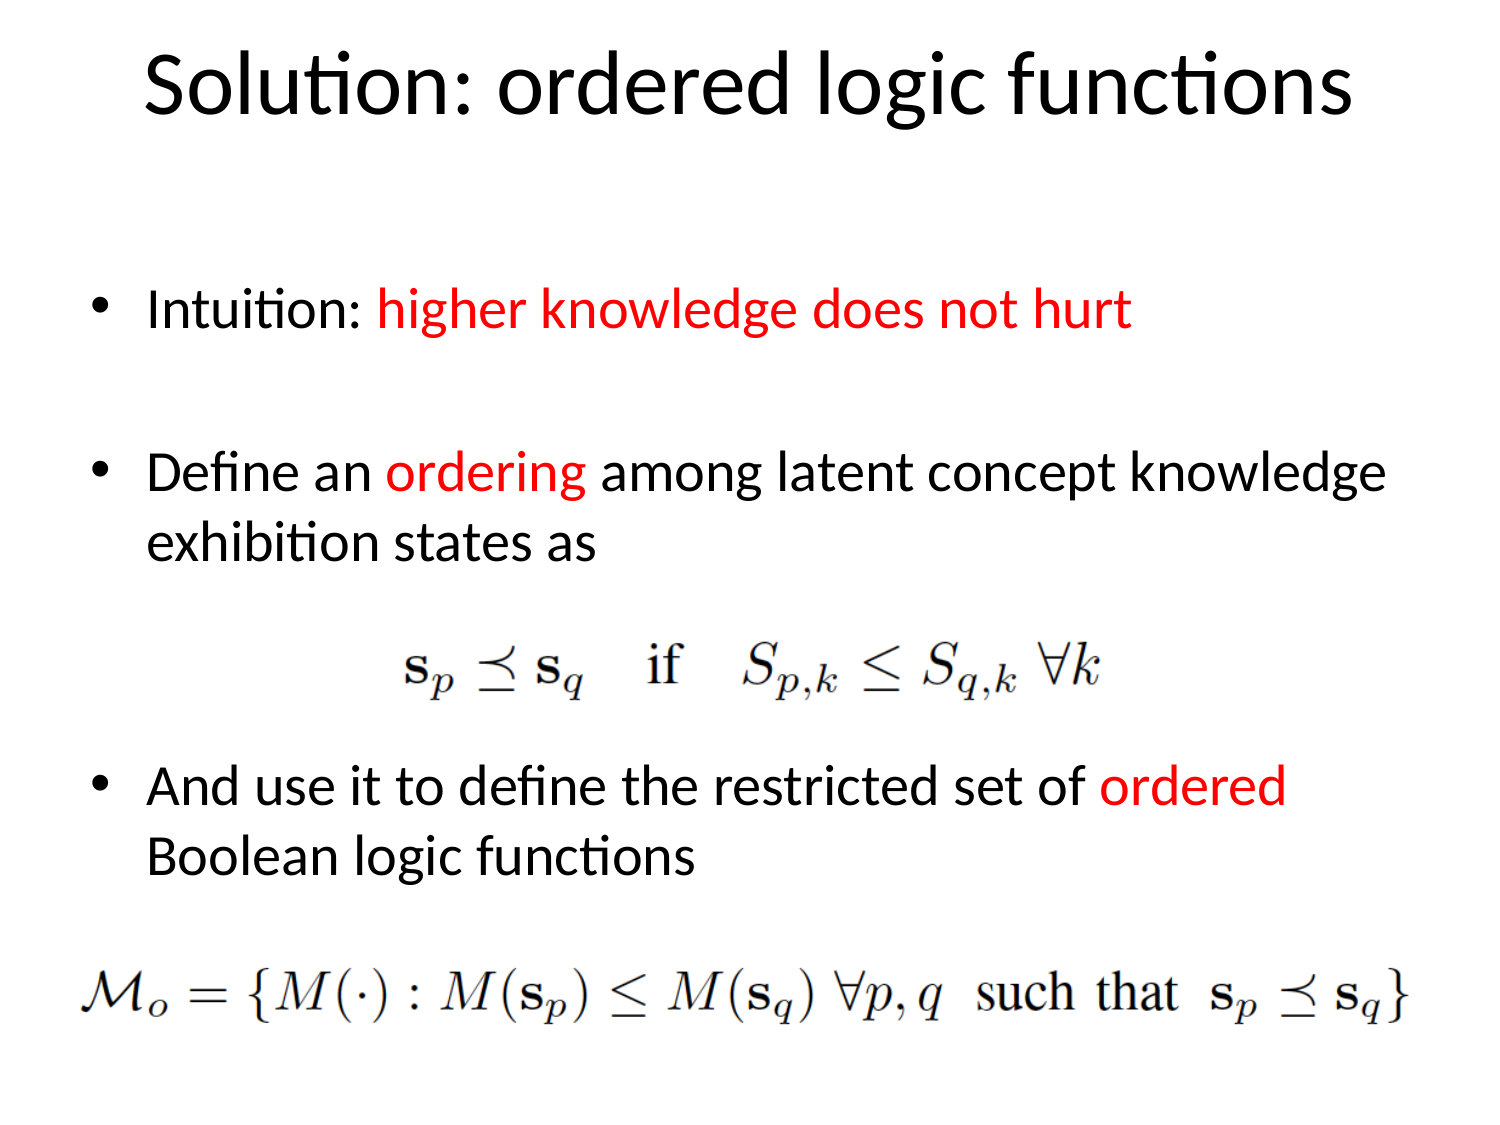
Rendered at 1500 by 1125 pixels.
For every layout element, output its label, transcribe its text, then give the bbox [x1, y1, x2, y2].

title Solution: ordered logic functions [75, 8, 1425, 149]
list Intuition: higher knowledge does not hurt Define an ordering among latent concept knowledge exhibition states as And use it to define the restricted set of ordered Boolean logic functions [75, 262, 1425, 1094]
picture [396, 629, 1107, 708]
picture [74, 950, 1415, 1035]
